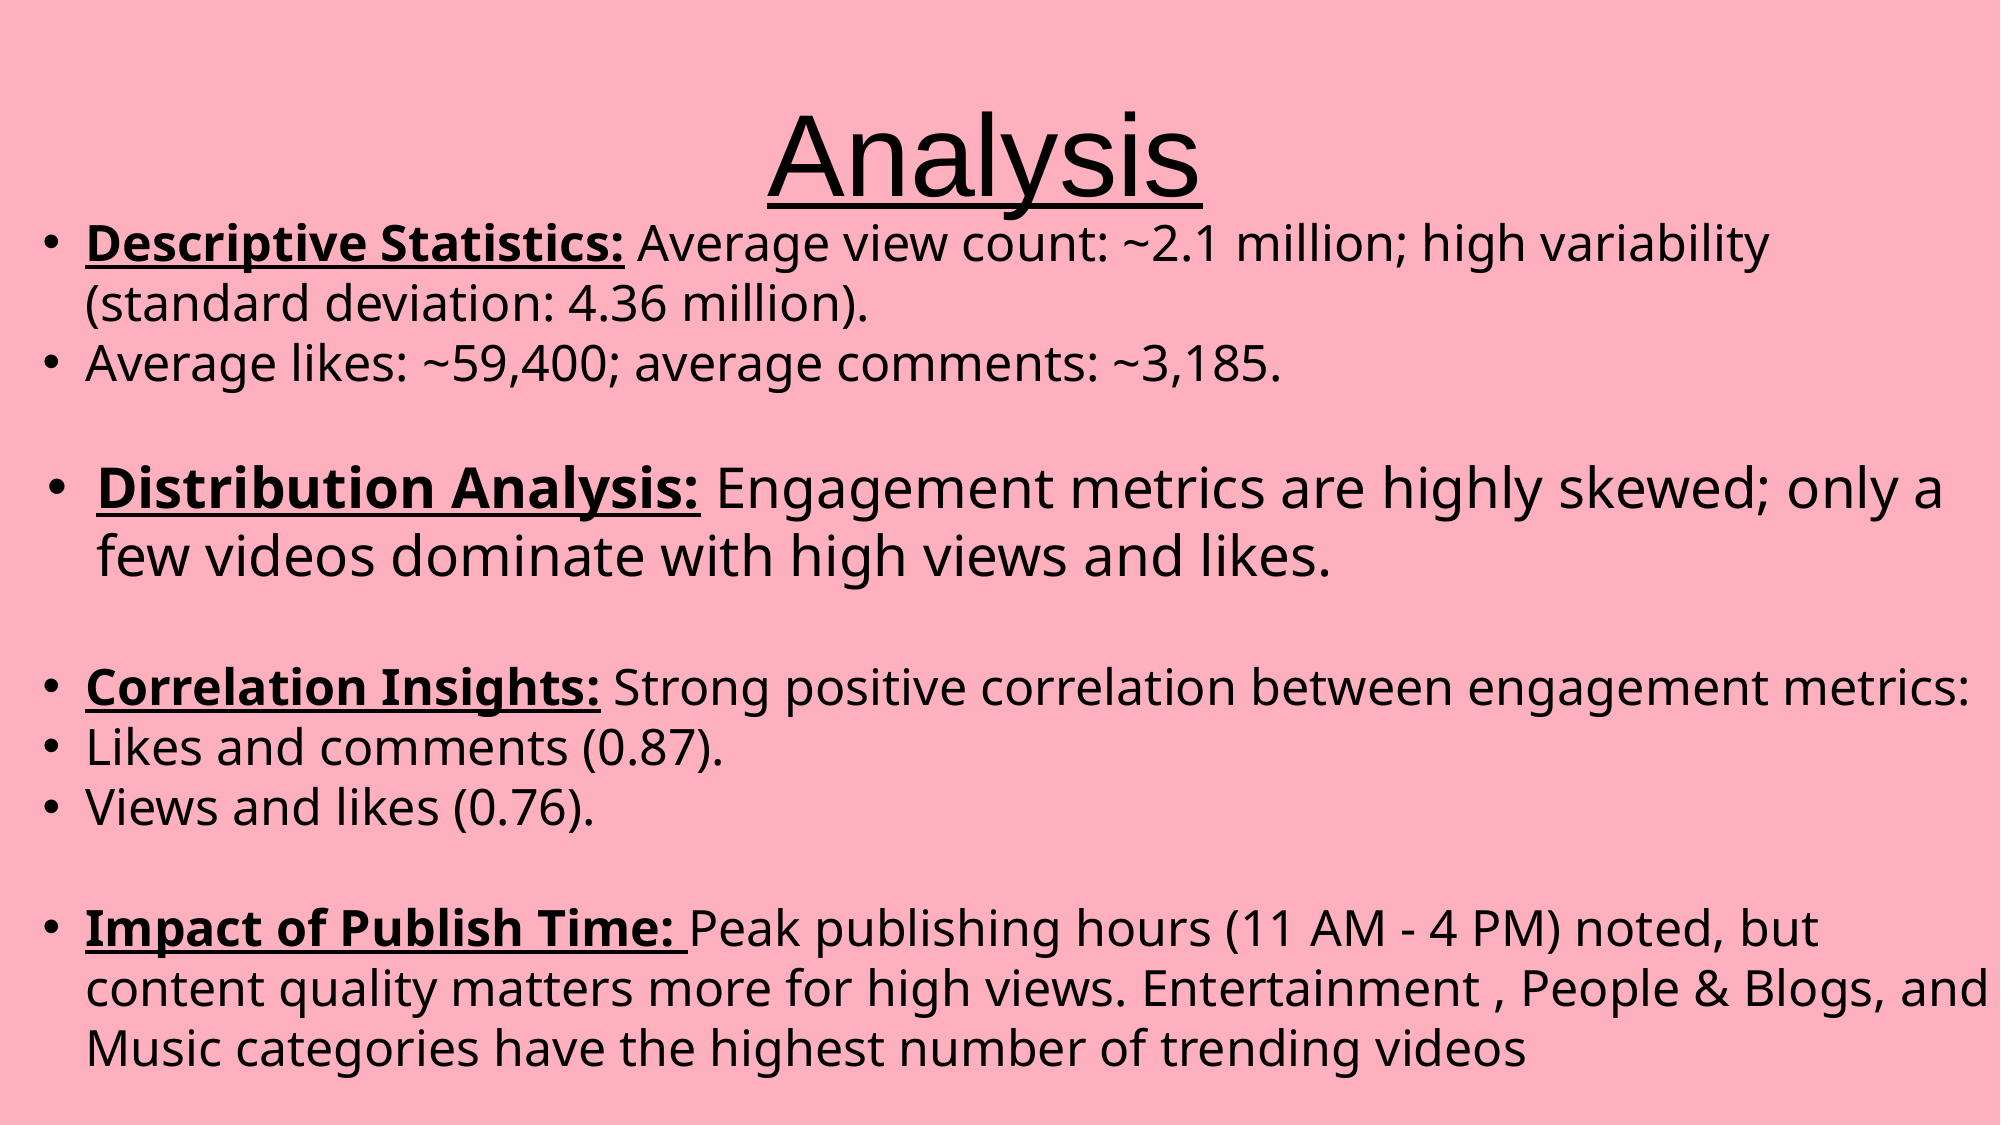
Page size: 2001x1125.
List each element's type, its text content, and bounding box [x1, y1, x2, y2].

text_box Descriptive Statistics: Average view count: ~2.1 million; high variability (standard deviation: 4.36 million). Average likes: ~59,400; average comments: ~3,185. Distribution Analysis: Engagement metrics are highly skewed; only a few videos dominate with high views and likes. Correlation Insights: Strong positive correlation between engagement metrics: Likes and comments (0.87). Views and likes (0.76). Impact of Publish Time: Peak publishing hours (11 AM - 4 PM) noted, but content quality matters more for high views. Entertainment , People & Blogs, and Music categories have the highest number of trending videos [0, 210, 2000, 1125]
text_box Analysis [0, 24, 1971, 221]
